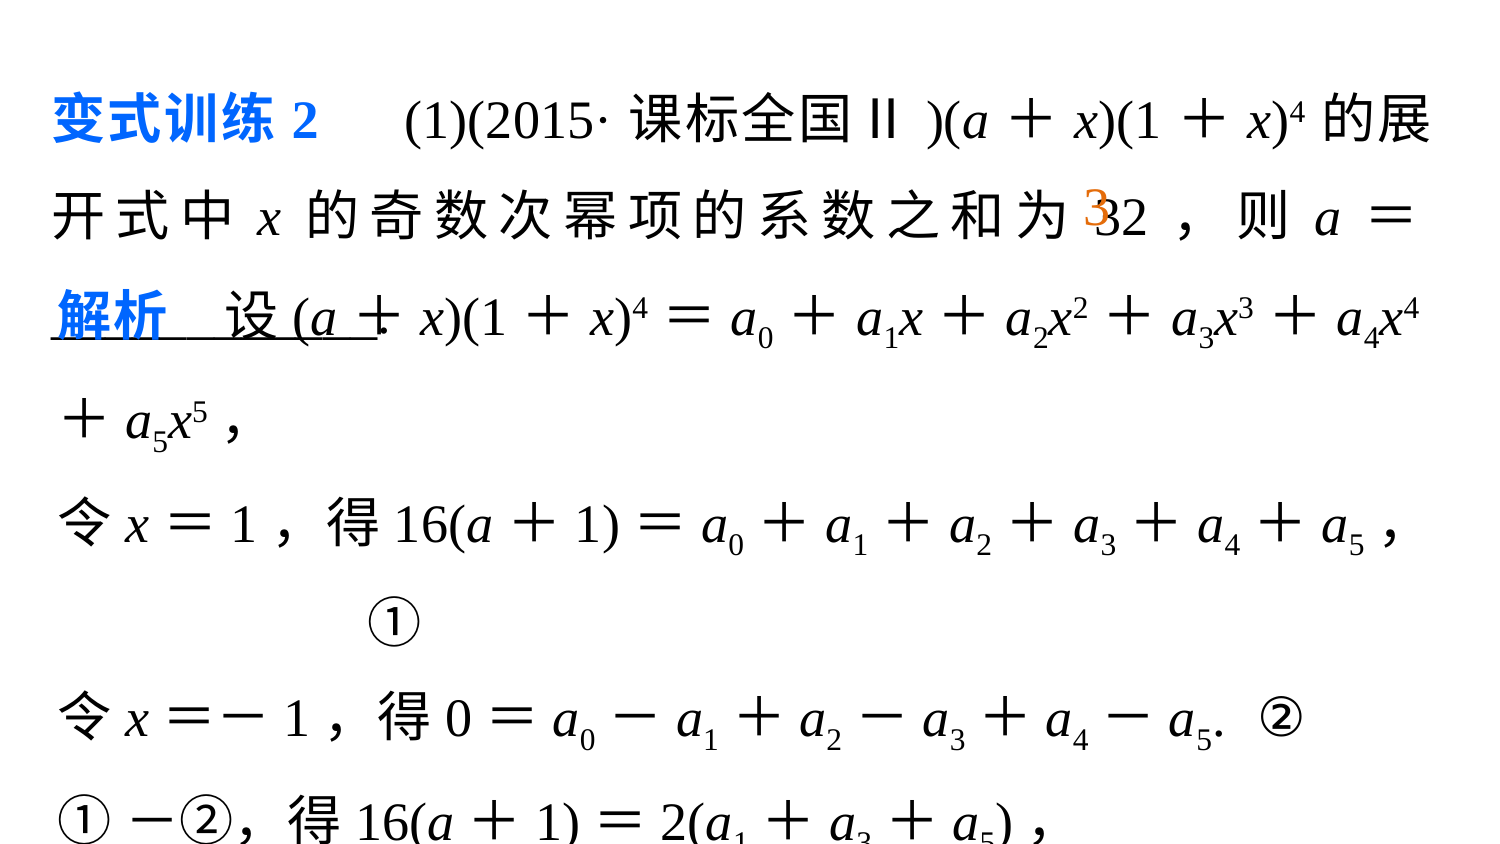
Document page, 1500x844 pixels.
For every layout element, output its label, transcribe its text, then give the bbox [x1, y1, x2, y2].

text_box 3 [1068, 163, 1193, 244]
text_box 变式训练2 (1)(2015·课标全国Ⅱ)(a＋x)(1＋x)4的展开式中x的奇数次幂项的系数之和为32，则a＝____________. [36, 44, 1447, 352]
text_box 解析 设(a＋x)(1＋x)4＝a0＋a1x＋a2x2＋a3x3＋a4x4＋a5x5， 令x＝1，得16(a＋1)＝a0＋a1＋a2＋a3＋a4＋a5， ① 令x＝－1，得0＝a0－a1＋a2－a3＋a4－a5. ② ①－②，得16(a＋1)＝2(a1＋a3＋a5)， 即展开式中x的奇数次幂项的系数之和为a1＋a3＋a5＝8(a＋1)，所以8(a＋1)＝32，解得a＝3. [43, 244, 1447, 844]
